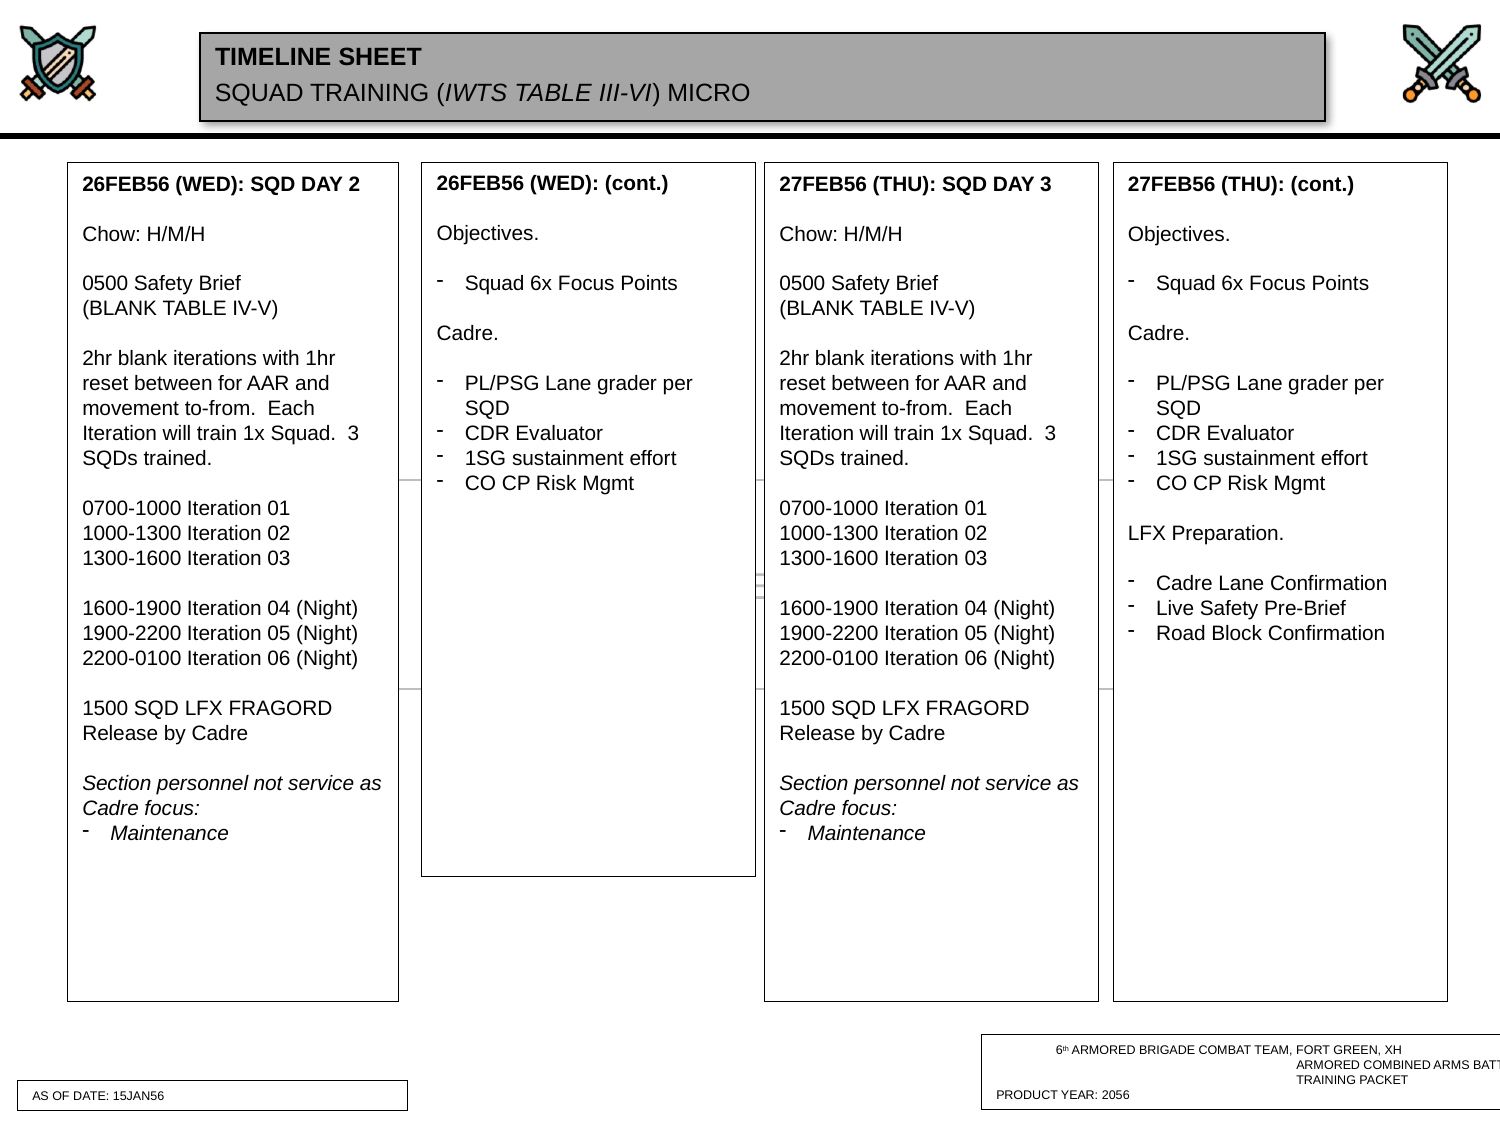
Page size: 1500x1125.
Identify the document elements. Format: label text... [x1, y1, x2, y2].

text_box 26FEB56 (WED): (cont.) Objectives. Squad 6x Focus Points Cadre. PL/PSG Lane grader per SQD CDR Evaluator 1SG sustainment effort CO CP Risk Mgmt [421, 162, 756, 877]
text_box AS OF DATE: 15JAN56 [17, 1080, 408, 1111]
text_box 27FEB56 (THU): (cont.) Objectives. Squad 6x Focus Points Cadre. PL/PSG Lane grader per SQD CDR Evaluator 1SG sustainment effort CO CP Risk Mgmt LFX Preparation. Cadre Lane Confirmation Live Safety Pre-Brief Road Block Confirmation [1113, 162, 1448, 1002]
text_box SQUAD TRAINING (IWTS TABLE III-VI) MICRO [200, 68, 1007, 114]
picture [1399, 20, 1484, 107]
picture [15, 20, 100, 105]
text_box 26FEB56 (WED): SQD DAY 2 Chow: H/M/H 0500 Safety Brief (BLANK TABLE IV-V) 2hr blank iterations with 1hr reset between for AAR and movement to-from. Each Iteration will train 1x Squad. 3 SQDs trained. 0700-1000 Iteration 01 1000-1300 Iteration 02 1300-1600 Iteration 03 1600-1900 Iteration 04 (Night) 1900-2200 Iteration 05 (Night) 2200-0100 Iteration 06 (Night) 1500 SQD LFX FRAGORD Release by Cadre Section personnel not service as Cadre focus: Maintenance [67, 162, 399, 1002]
text_box 27FEB56 (THU): SQD DAY 3 Chow: H/M/H 0500 Safety Brief (BLANK TABLE IV-V) 2hr blank iterations with 1hr reset between for AAR and movement to-from. Each Iteration will train 1x Squad. 3 SQDs trained. 0700-1000 Iteration 01 1000-1300 Iteration 02 1300-1600 Iteration 03 1600-1900 Iteration 04 (Night) 1900-2200 Iteration 05 (Night) 2200-0100 Iteration 06 (Night) 1500 SQD LFX FRAGORD Release by Cadre Section personnel not service as Cadre focus: Maintenance [764, 162, 1099, 1002]
